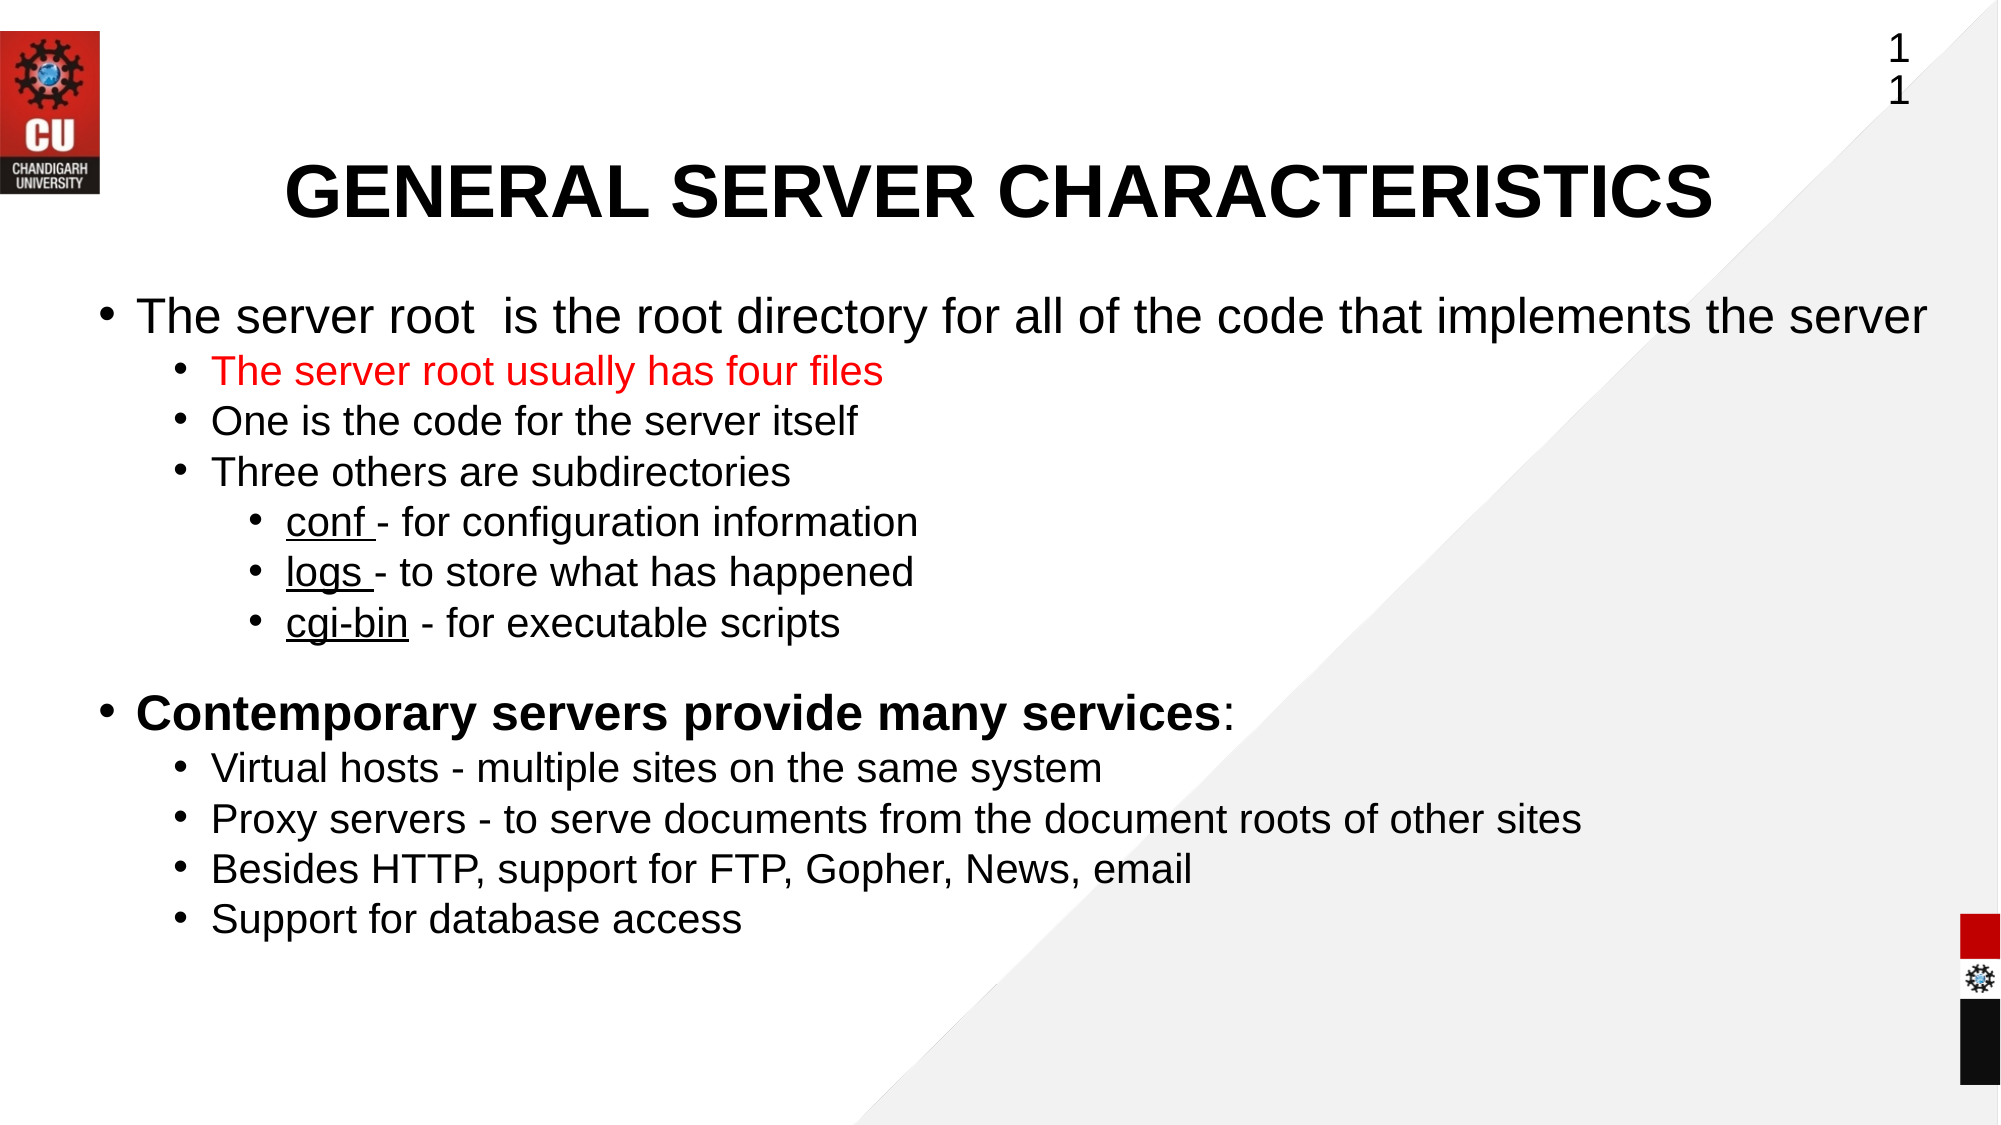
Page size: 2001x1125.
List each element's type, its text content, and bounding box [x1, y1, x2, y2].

text_box ‹#› [1872, 13, 1927, 79]
list The server root is the root directory for all of the code that implements the server The server root usually has four files One is the code for the server itself Three others are subdirectories conf - for configuration information logs - to store what has happened cgi-bin - for executable scripts Contemporary servers provide many services: Virtual hosts - multiple sites on the same system Proxy servers - to serve documents from the document roots of other sites Besides HTTP, support for FTP, Gopher, News, email Support for database access [83, 287, 1967, 1011]
title GENERAL SERVER CHARACTERISTICS [0, 99, 2000, 288]
picture [0, 0, 2001, 1125]
